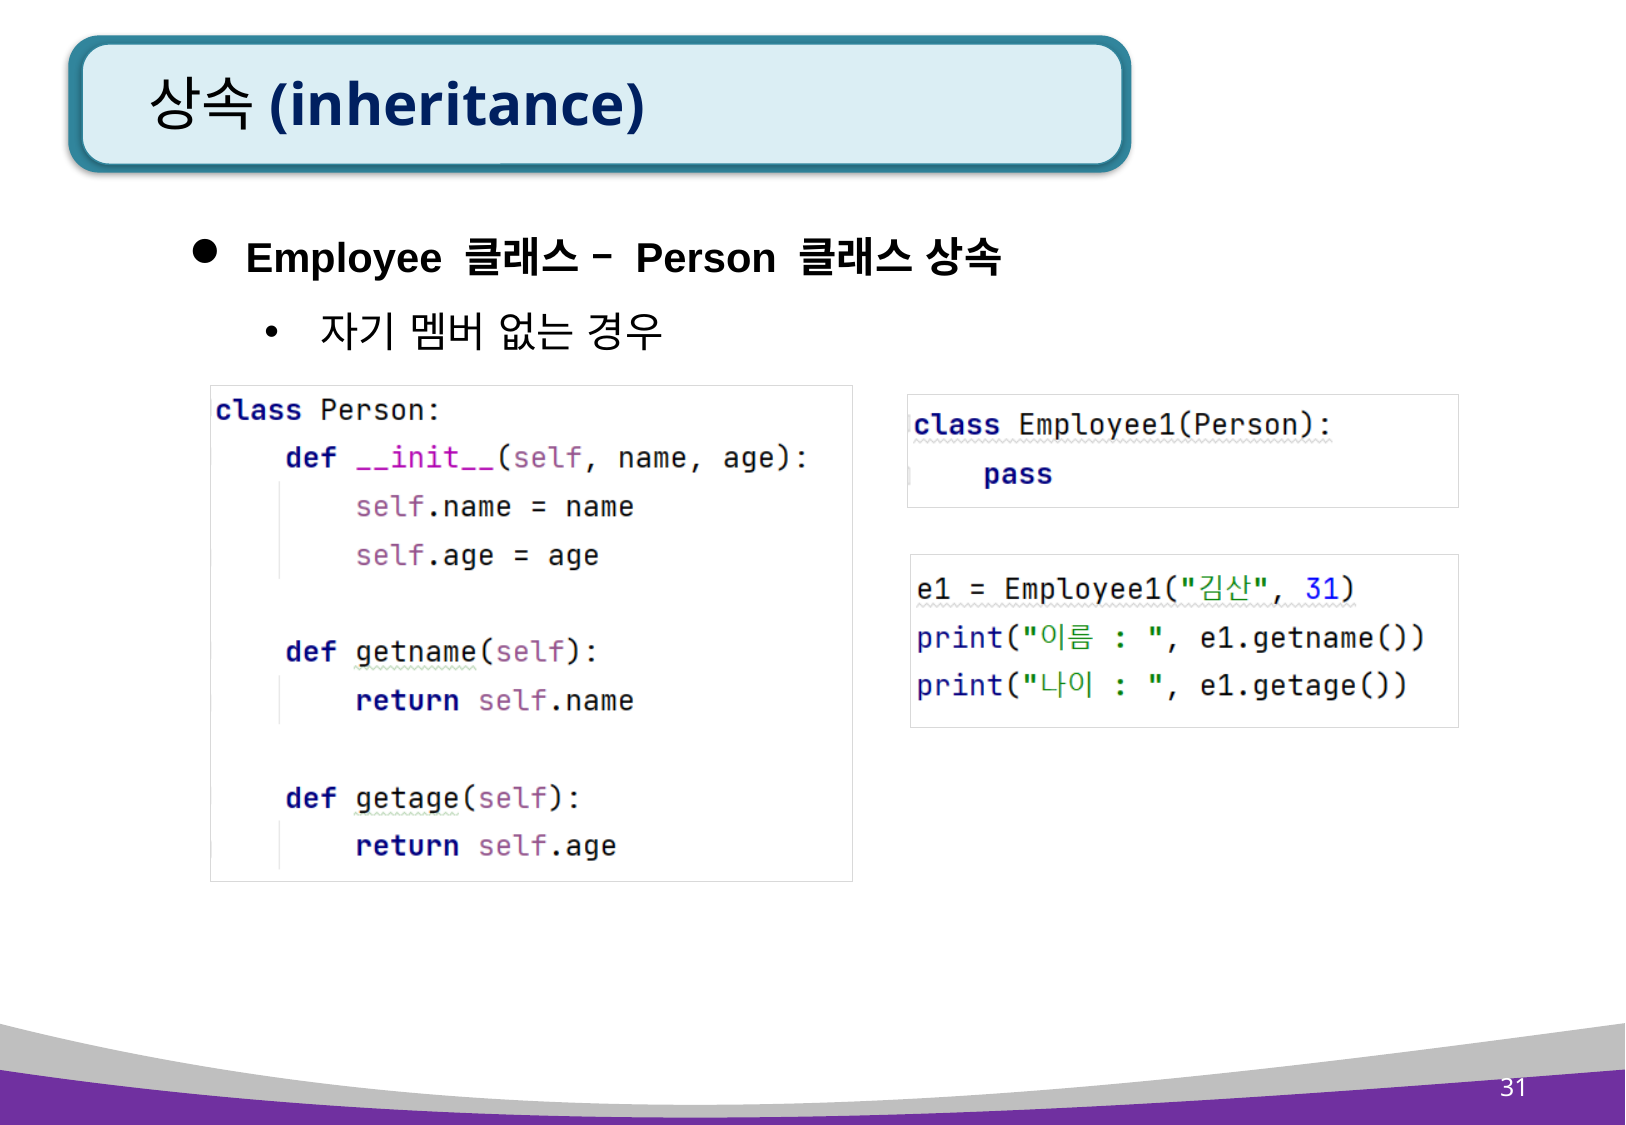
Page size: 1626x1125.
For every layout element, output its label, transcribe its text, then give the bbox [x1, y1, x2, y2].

picture [209, 384, 853, 882]
picture [906, 393, 1459, 508]
picture [910, 553, 1459, 729]
title 상속(inheritance) [103, 32, 1121, 173]
text_box Employee 클래스 – Person 클래스 상속 자기 멤버 없는 경우 [172, 206, 1122, 356]
slide_number 31 [1452, 1058, 1544, 1119]
